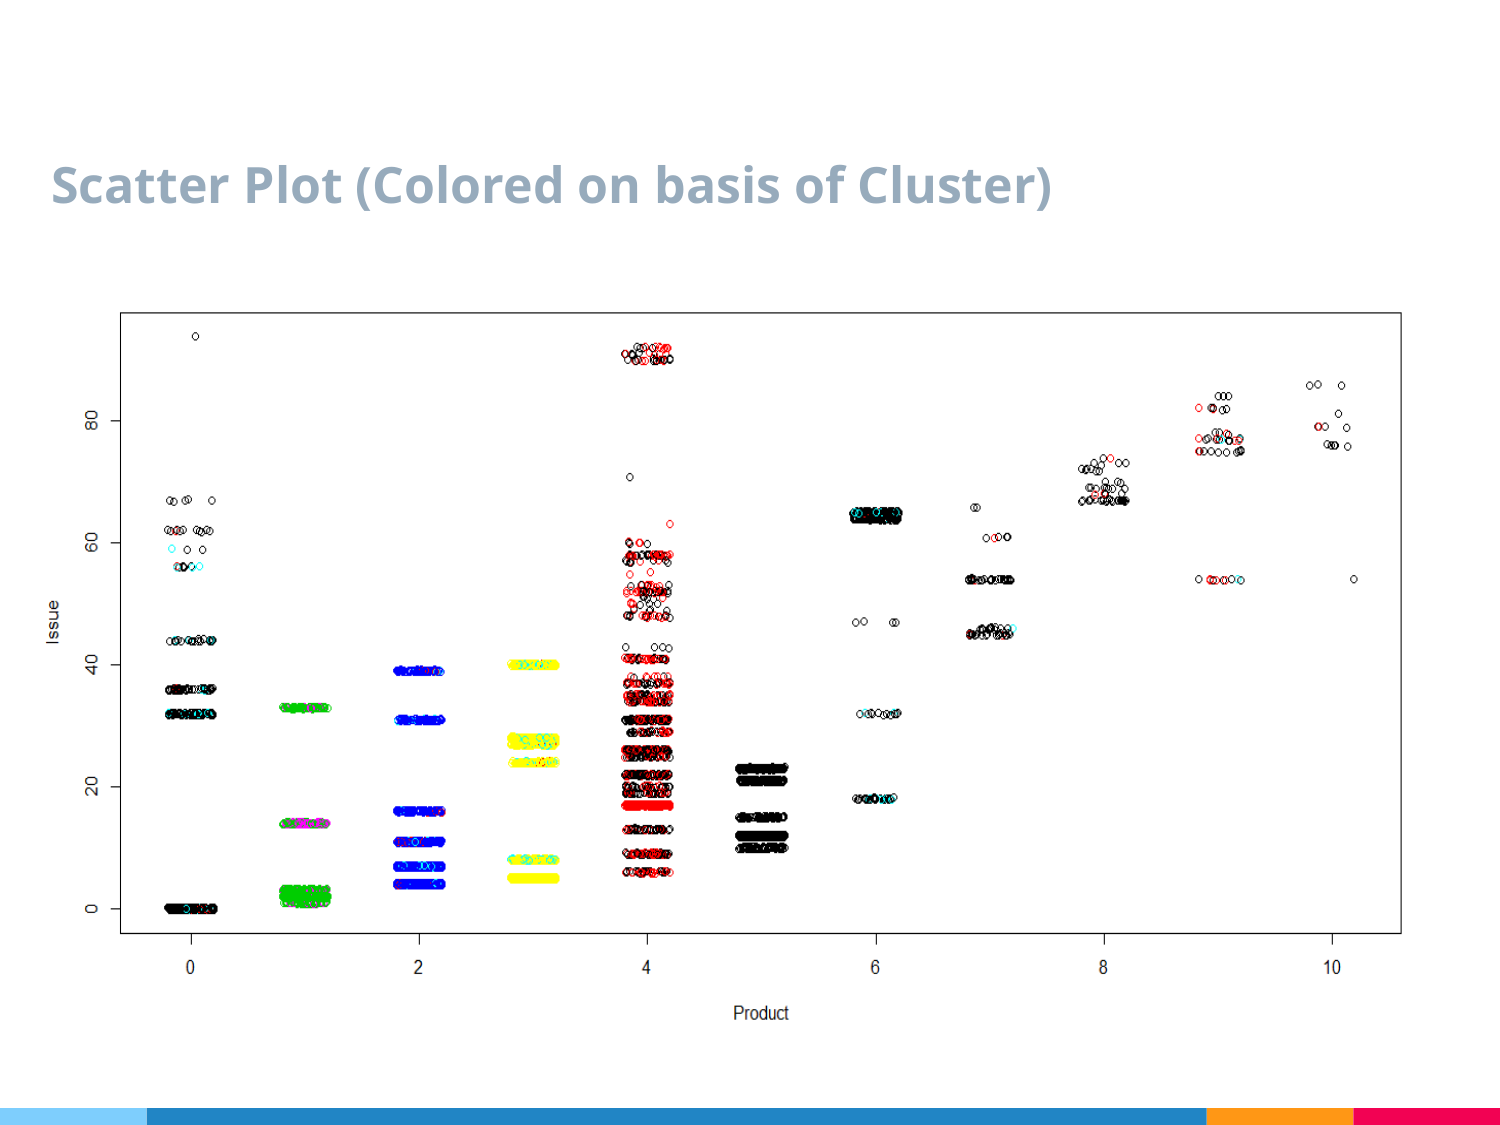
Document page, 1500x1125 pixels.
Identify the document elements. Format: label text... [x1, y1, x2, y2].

picture [44, 303, 1415, 1029]
title Scatter Plot (Colored on basis of Cluster) [36, 137, 1476, 229]
